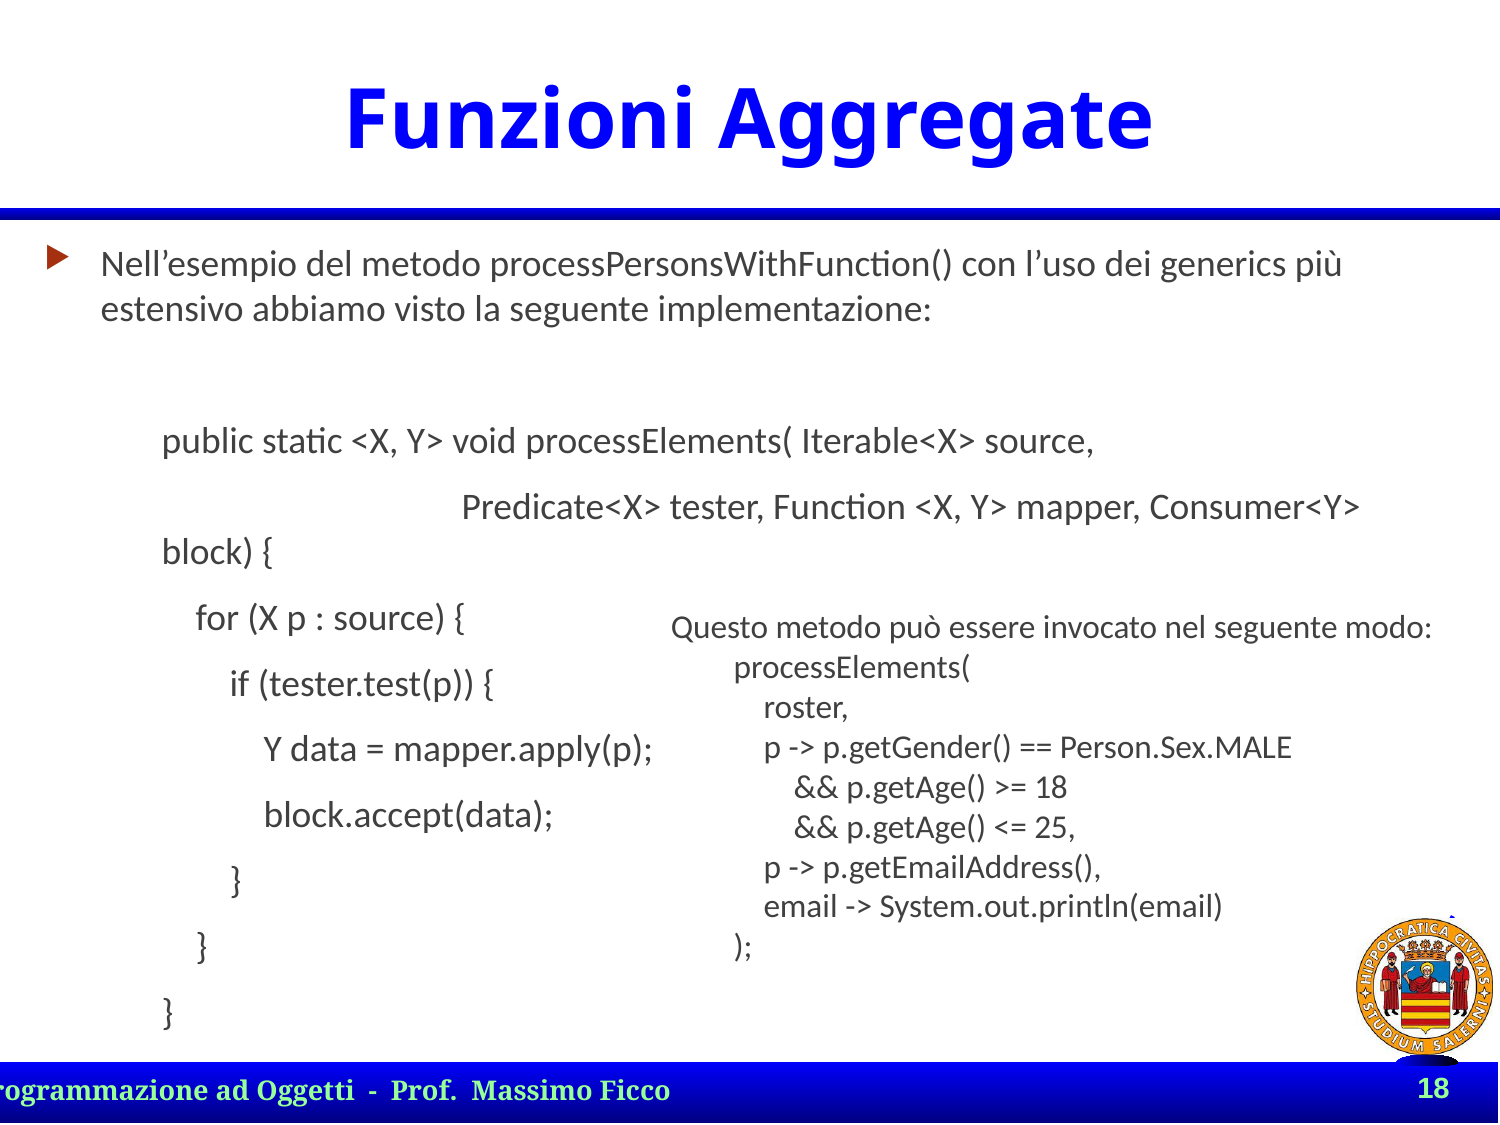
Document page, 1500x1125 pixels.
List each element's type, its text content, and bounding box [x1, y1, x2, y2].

slide_number 18 [1277, 1049, 1466, 1125]
text_box Nell’esempio del metodo processPersonsWithFunction() con l’uso dei generics più estensivo abbiamo visto la seguente implementazione: public static <X, Y> void processElements( Iterable<X> source, Predicate<X> tester, Function <X, Y> mapper, Consumer<Y> block) { for (X p : source) { if (tester.test(p)) { Y data = mapper.apply(p); block.accept(data); } } } [29, 231, 1440, 1073]
text_box Questo metodo può essere invocato nel seguente modo: processElements( roster, p -> p.getGender() == Person.Sex.MALE && p.getAge() >= 18 && p.getAge() <= 25, p -> p.getEmailAddress(), email -> System.out.println(email) ); [656, 597, 1460, 972]
title Funzioni Aggregate [0, 21, 1500, 210]
picture [1440, 918, 1493, 1055]
